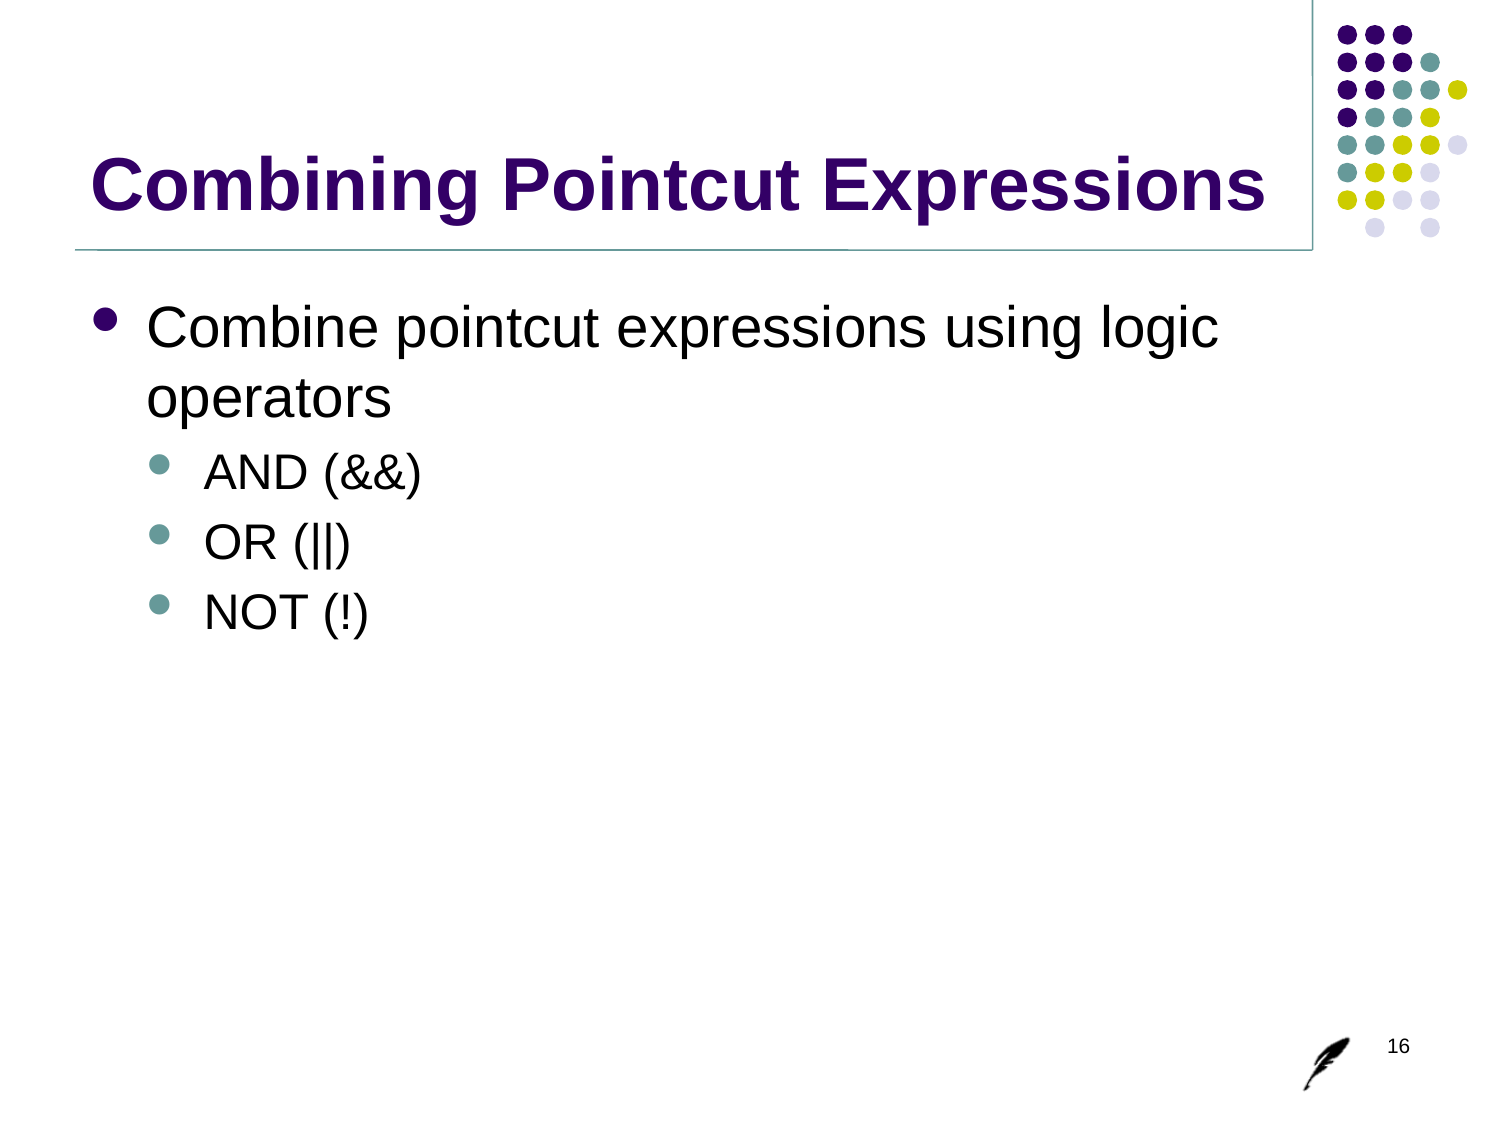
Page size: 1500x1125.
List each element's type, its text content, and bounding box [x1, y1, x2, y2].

list Combine pointcut expressions using logic operators AND (&&) OR (||) NOT (!) [75, 282, 1425, 1006]
title Combining Pointcut Expressions [75, 20, 1313, 233]
slide_number 16 [1074, 1025, 1425, 1100]
